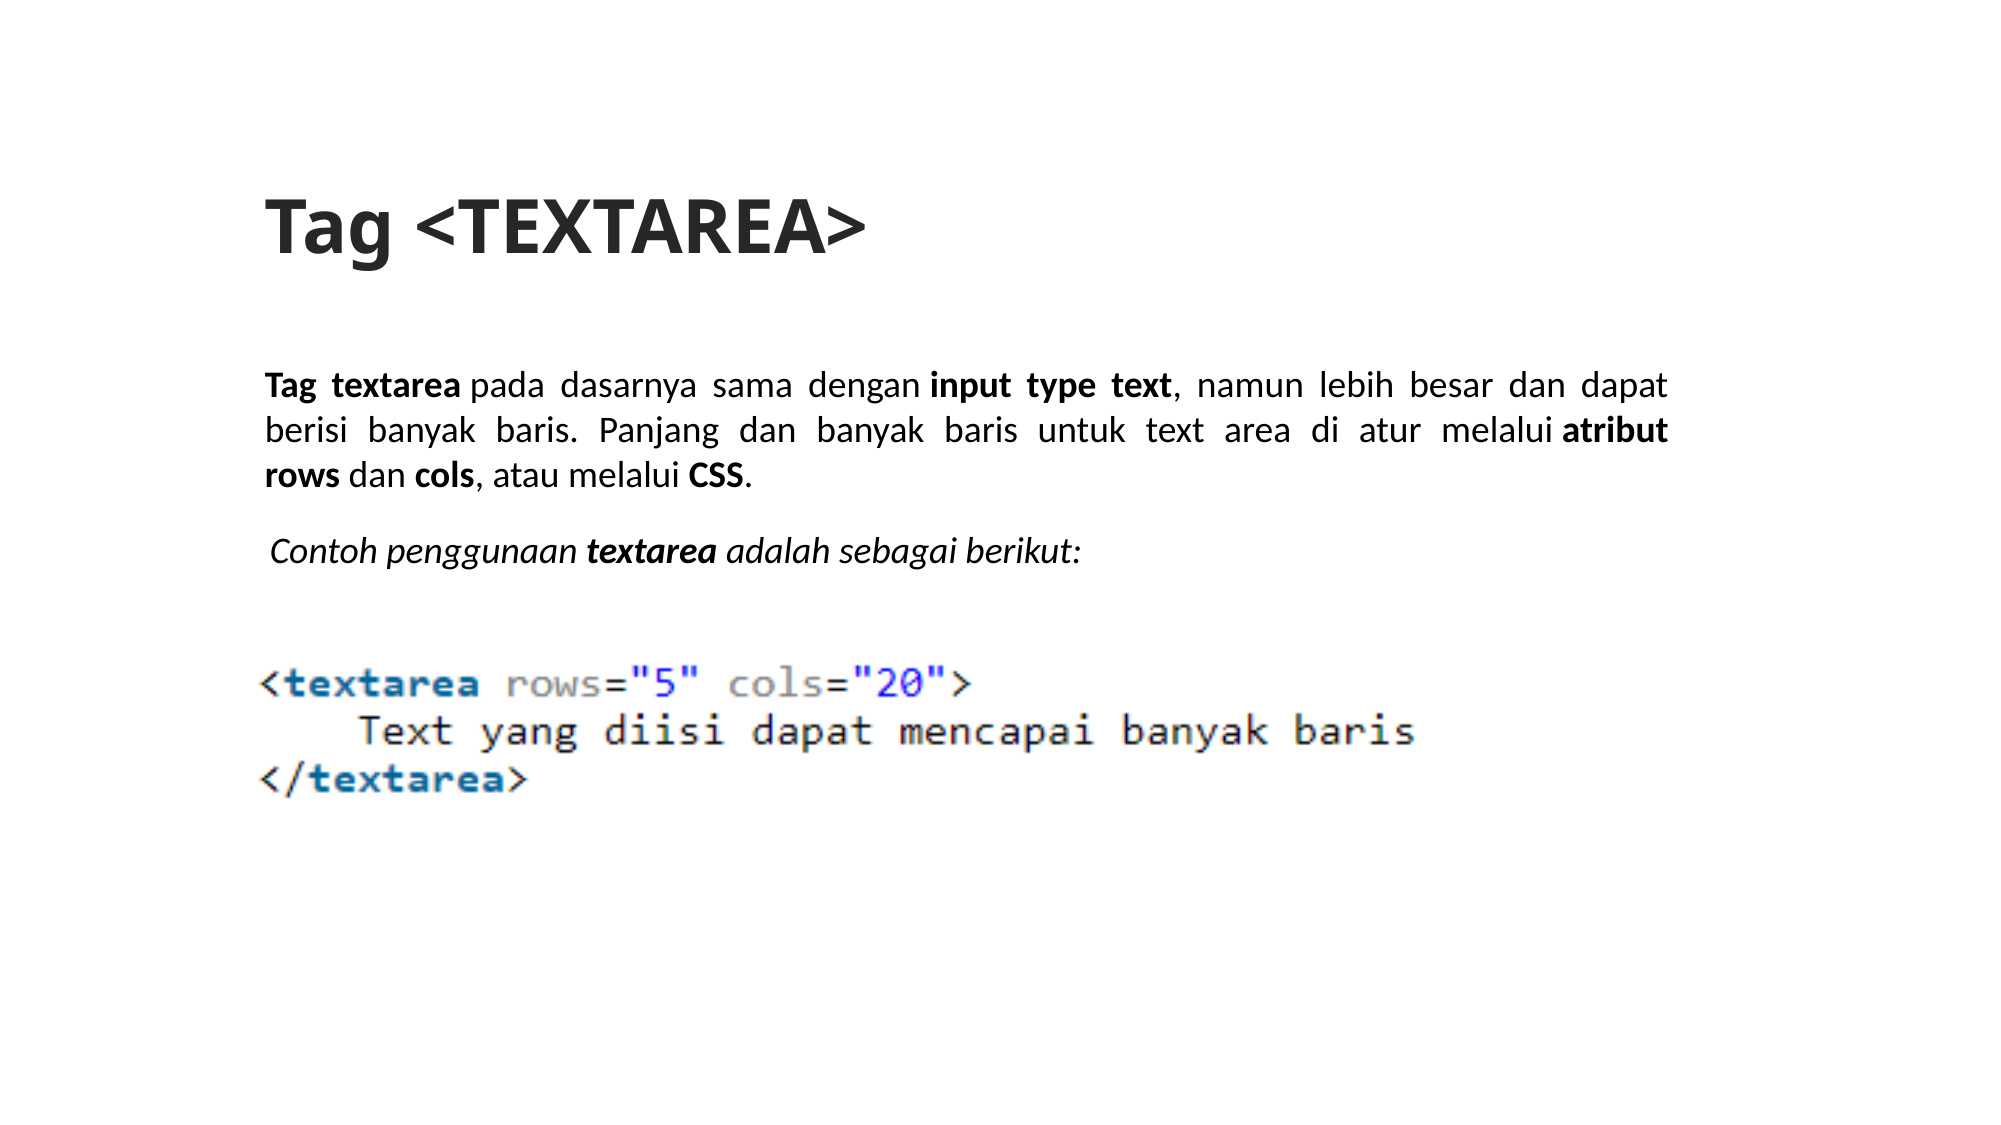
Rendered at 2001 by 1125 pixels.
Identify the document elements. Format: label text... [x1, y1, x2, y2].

picture [249, 644, 1493, 821]
text_box Contoh penggunaan textarea adalah sebagai berikut: [254, 518, 1098, 579]
text_box Tag textarea pada dasarnya sama dengan input type text, namun lebih besar dan dapat berisi banyak baris. Panjang dan banyak baris untuk text area di atur melalui atribut rows dan cols, atau melalui CSS. [249, 352, 1684, 503]
text_box Tag <TEXTAREA> [249, 171, 1684, 276]
